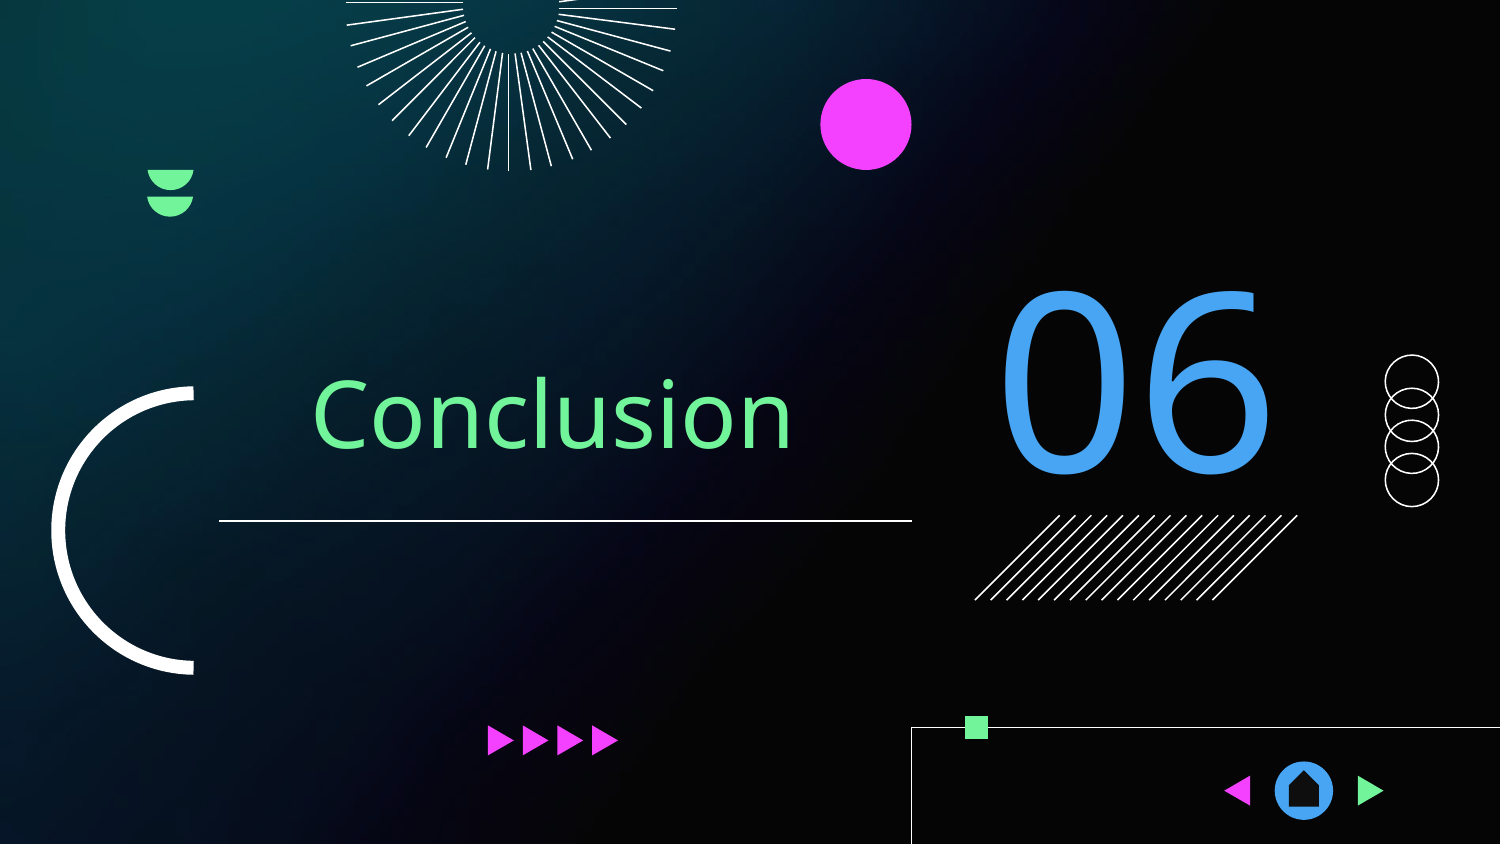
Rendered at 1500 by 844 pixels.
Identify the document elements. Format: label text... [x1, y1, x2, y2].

picture [386, 70, 397, 77]
text_box [1274, 761, 1334, 820]
text_box [1224, 775, 1251, 806]
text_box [974, 515, 1298, 601]
title 06 [924, 222, 1348, 485]
picture [431, 51, 445, 62]
text_box [1357, 775, 1384, 806]
picture [405, 76, 413, 82]
picture [418, 63, 429, 72]
picture [444, 25, 467, 36]
picture [0, 0, 1500, 844]
picture [418, 37, 435, 49]
picture [912, 728, 1500, 844]
title Conclusion [183, 354, 923, 467]
